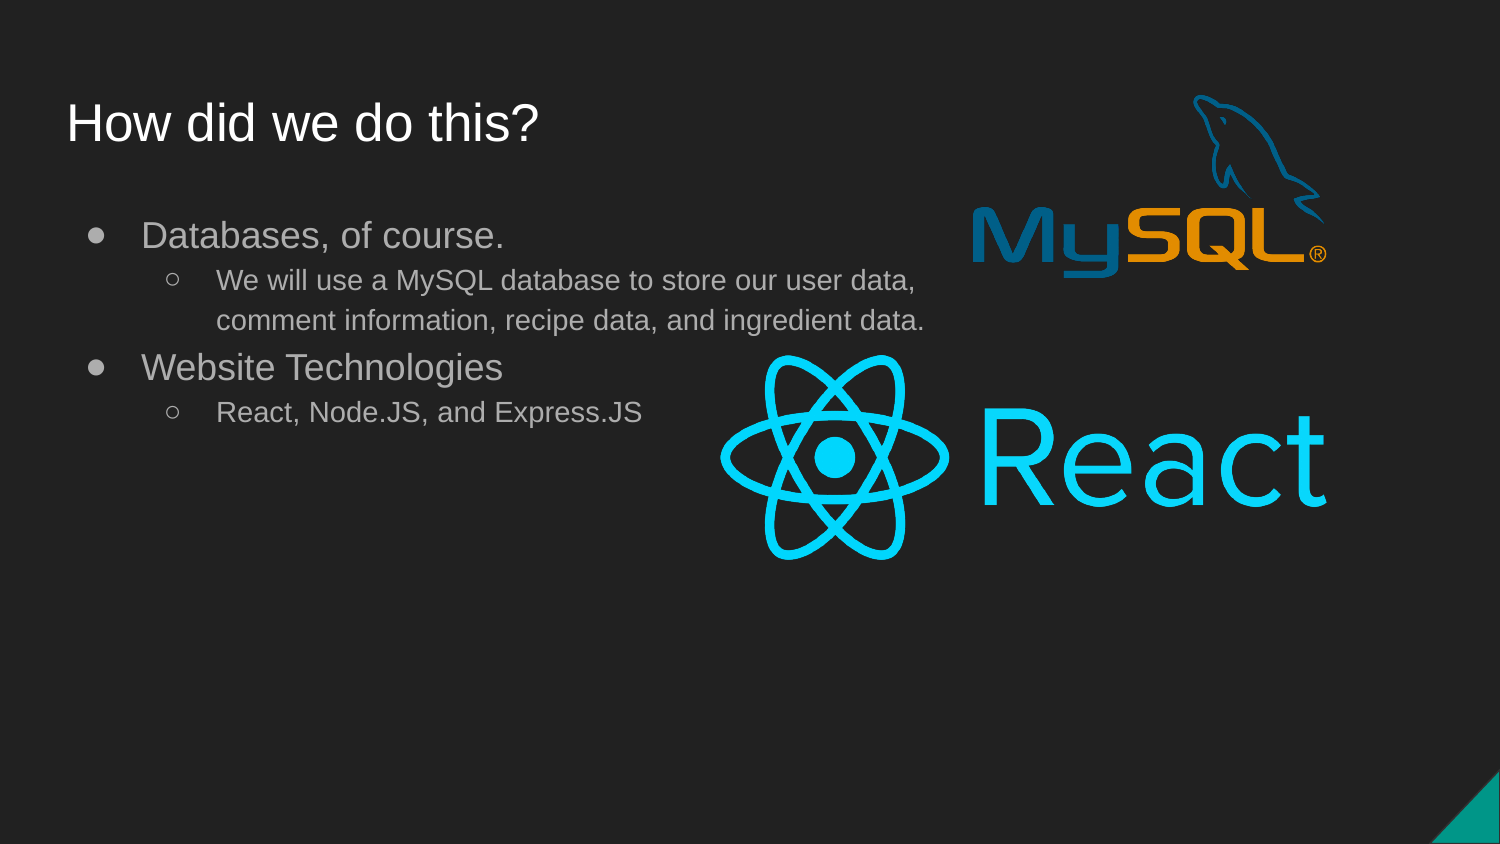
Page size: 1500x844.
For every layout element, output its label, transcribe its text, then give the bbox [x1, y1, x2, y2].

title How did we do this? [51, 72, 1449, 167]
list Databases, of course. We will use a MySQL database to store our user data, comment information, recipe data, and ingredient data. Website Technologies React, Node.JS, and Express.JS [51, 189, 1004, 750]
picture [972, 94, 1327, 279]
picture [720, 355, 1327, 560]
text_box [1429, 769, 1500, 844]
